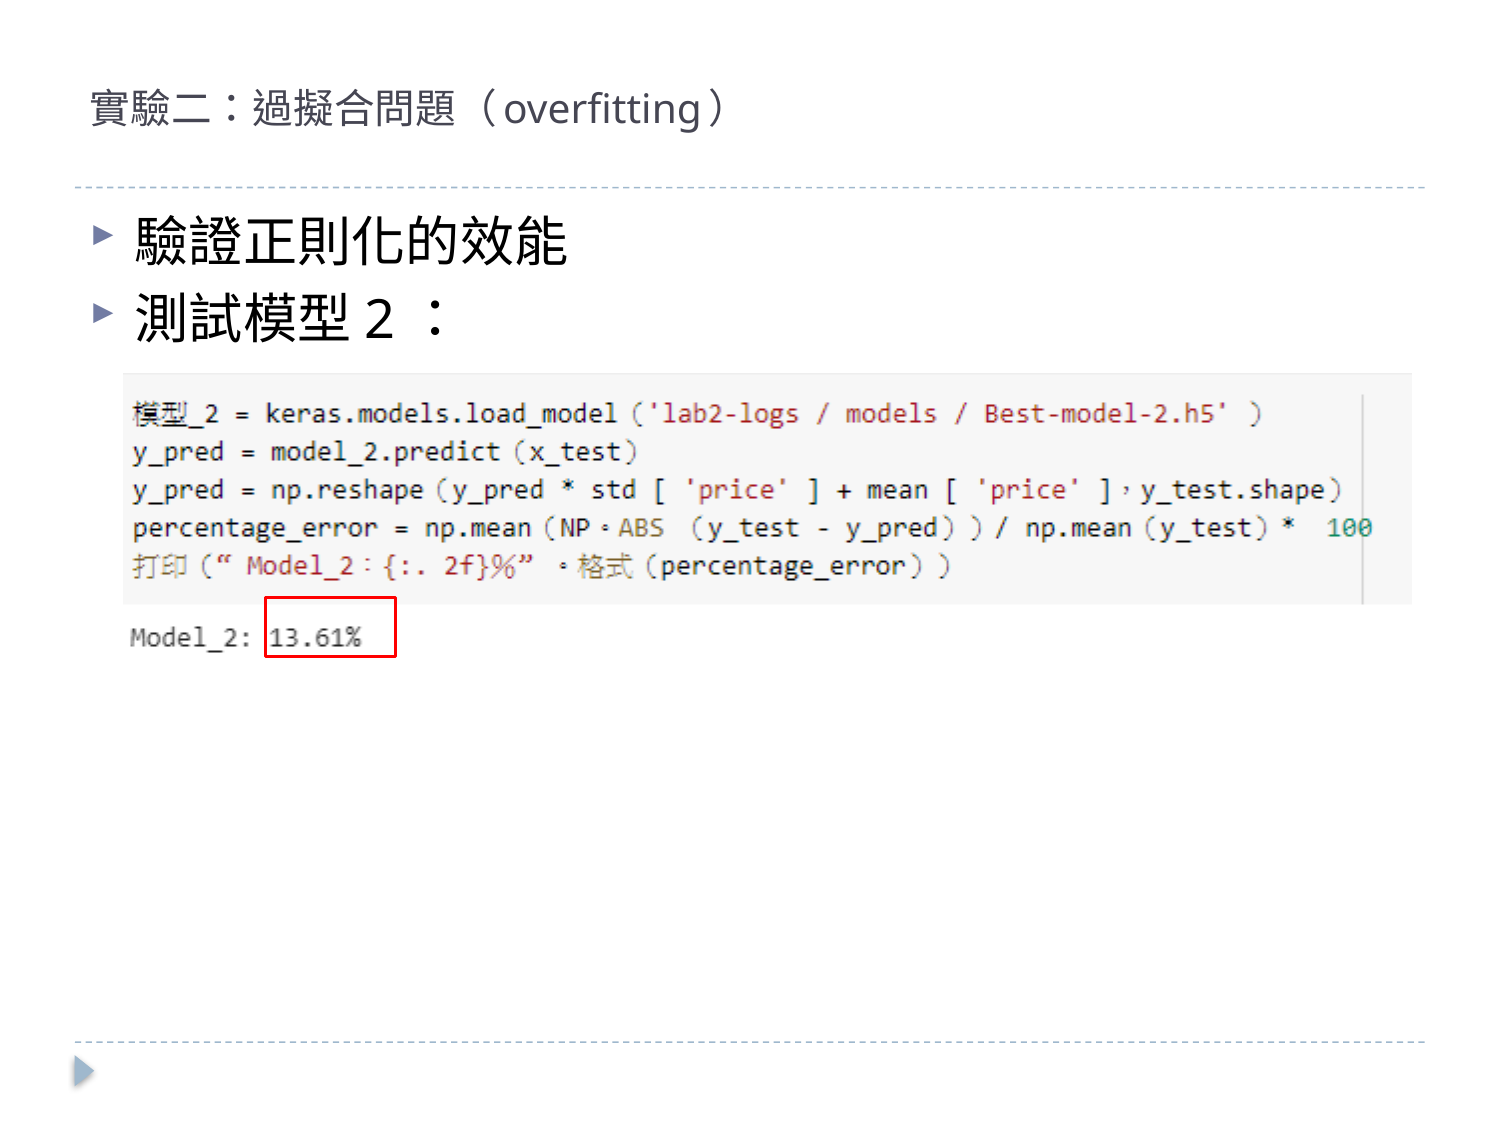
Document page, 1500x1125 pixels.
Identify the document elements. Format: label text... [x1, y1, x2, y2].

picture [123, 373, 1412, 669]
title 實驗二：過擬合問題（overfitting） [75, 24, 1425, 188]
list 驗證正則化的效能 測試模型2： [75, 200, 1425, 1010]
